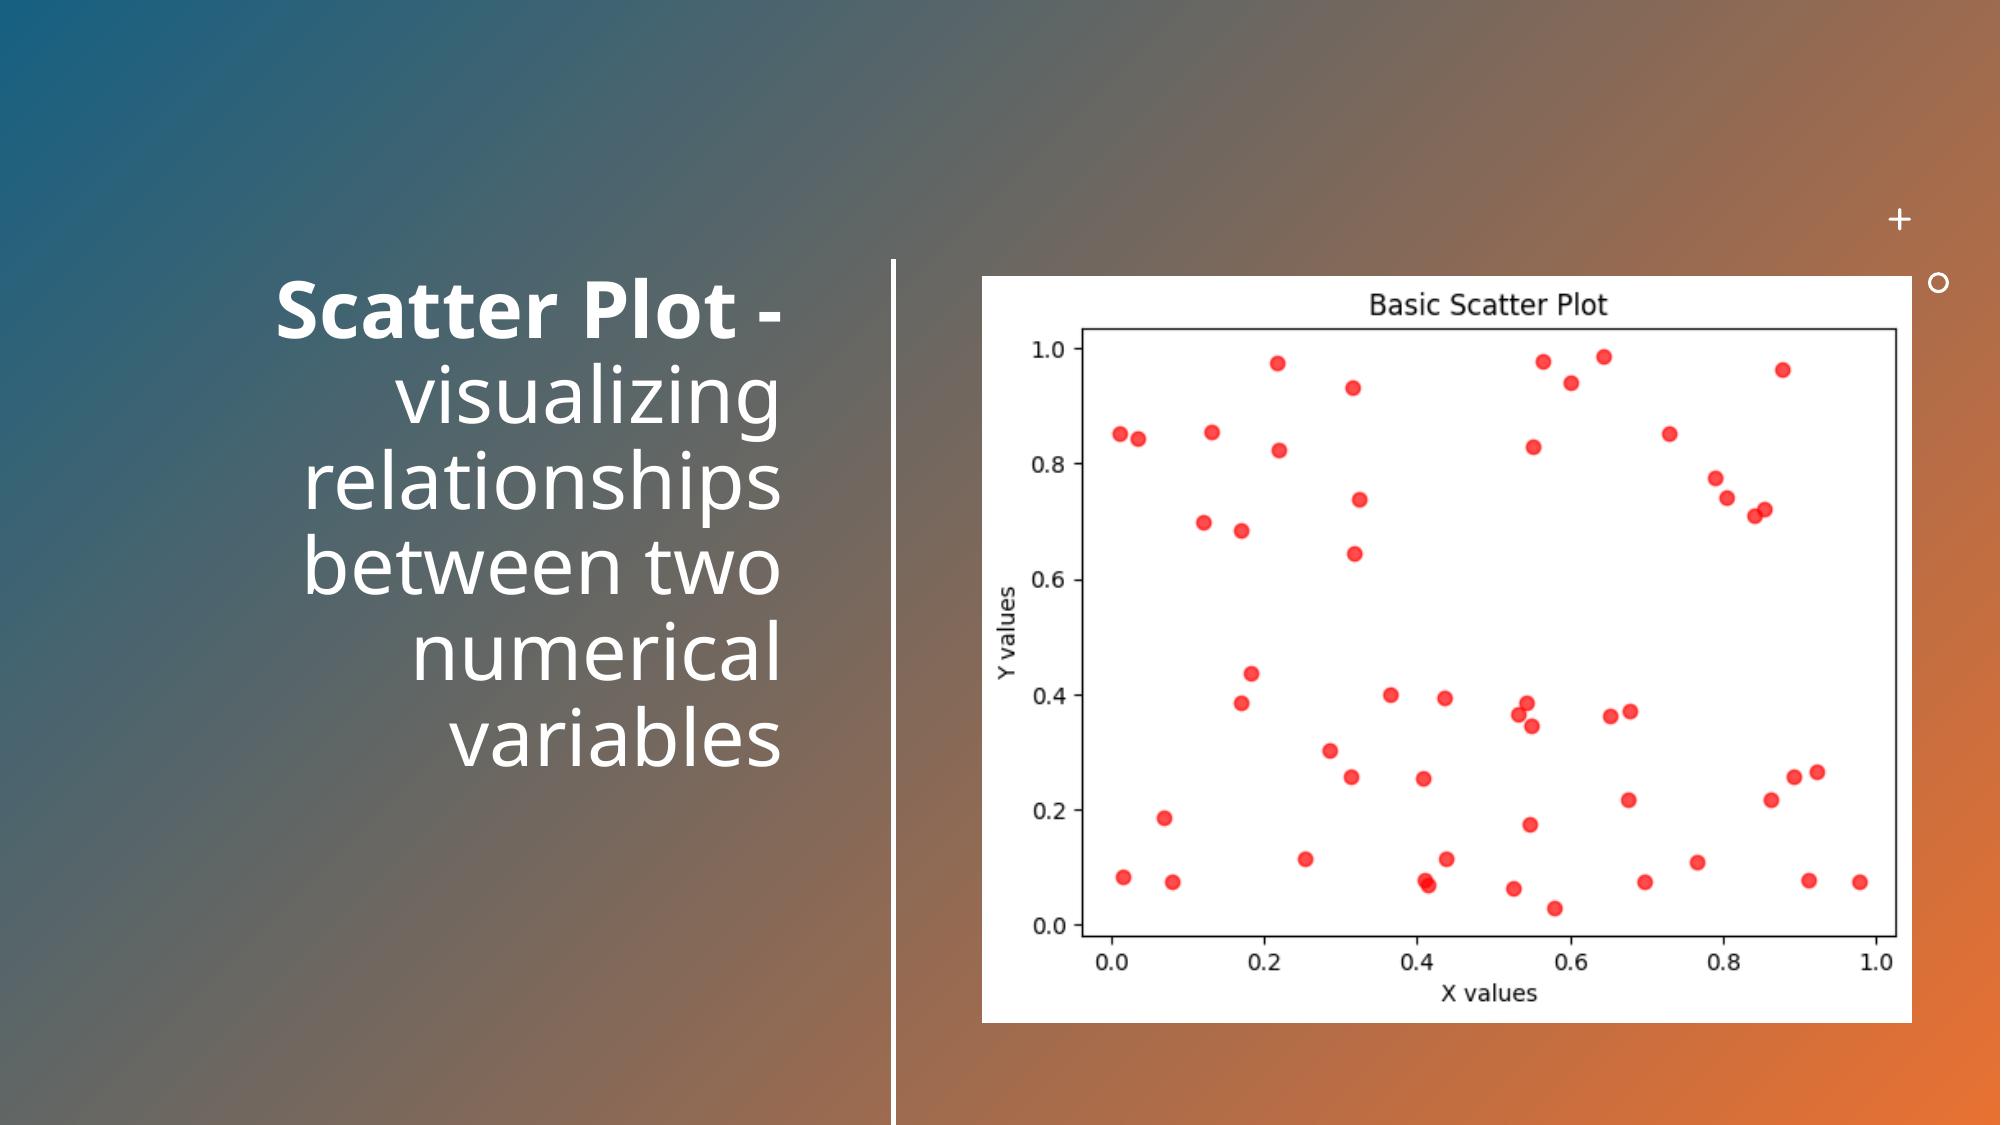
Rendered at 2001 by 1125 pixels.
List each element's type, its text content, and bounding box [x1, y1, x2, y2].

picture [981, 275, 1912, 1023]
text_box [1887, 207, 1950, 294]
title Scatter Plot - visualizing relationships between two numerical variables [75, 262, 799, 858]
text_box [0, 0, 2000, 1125]
